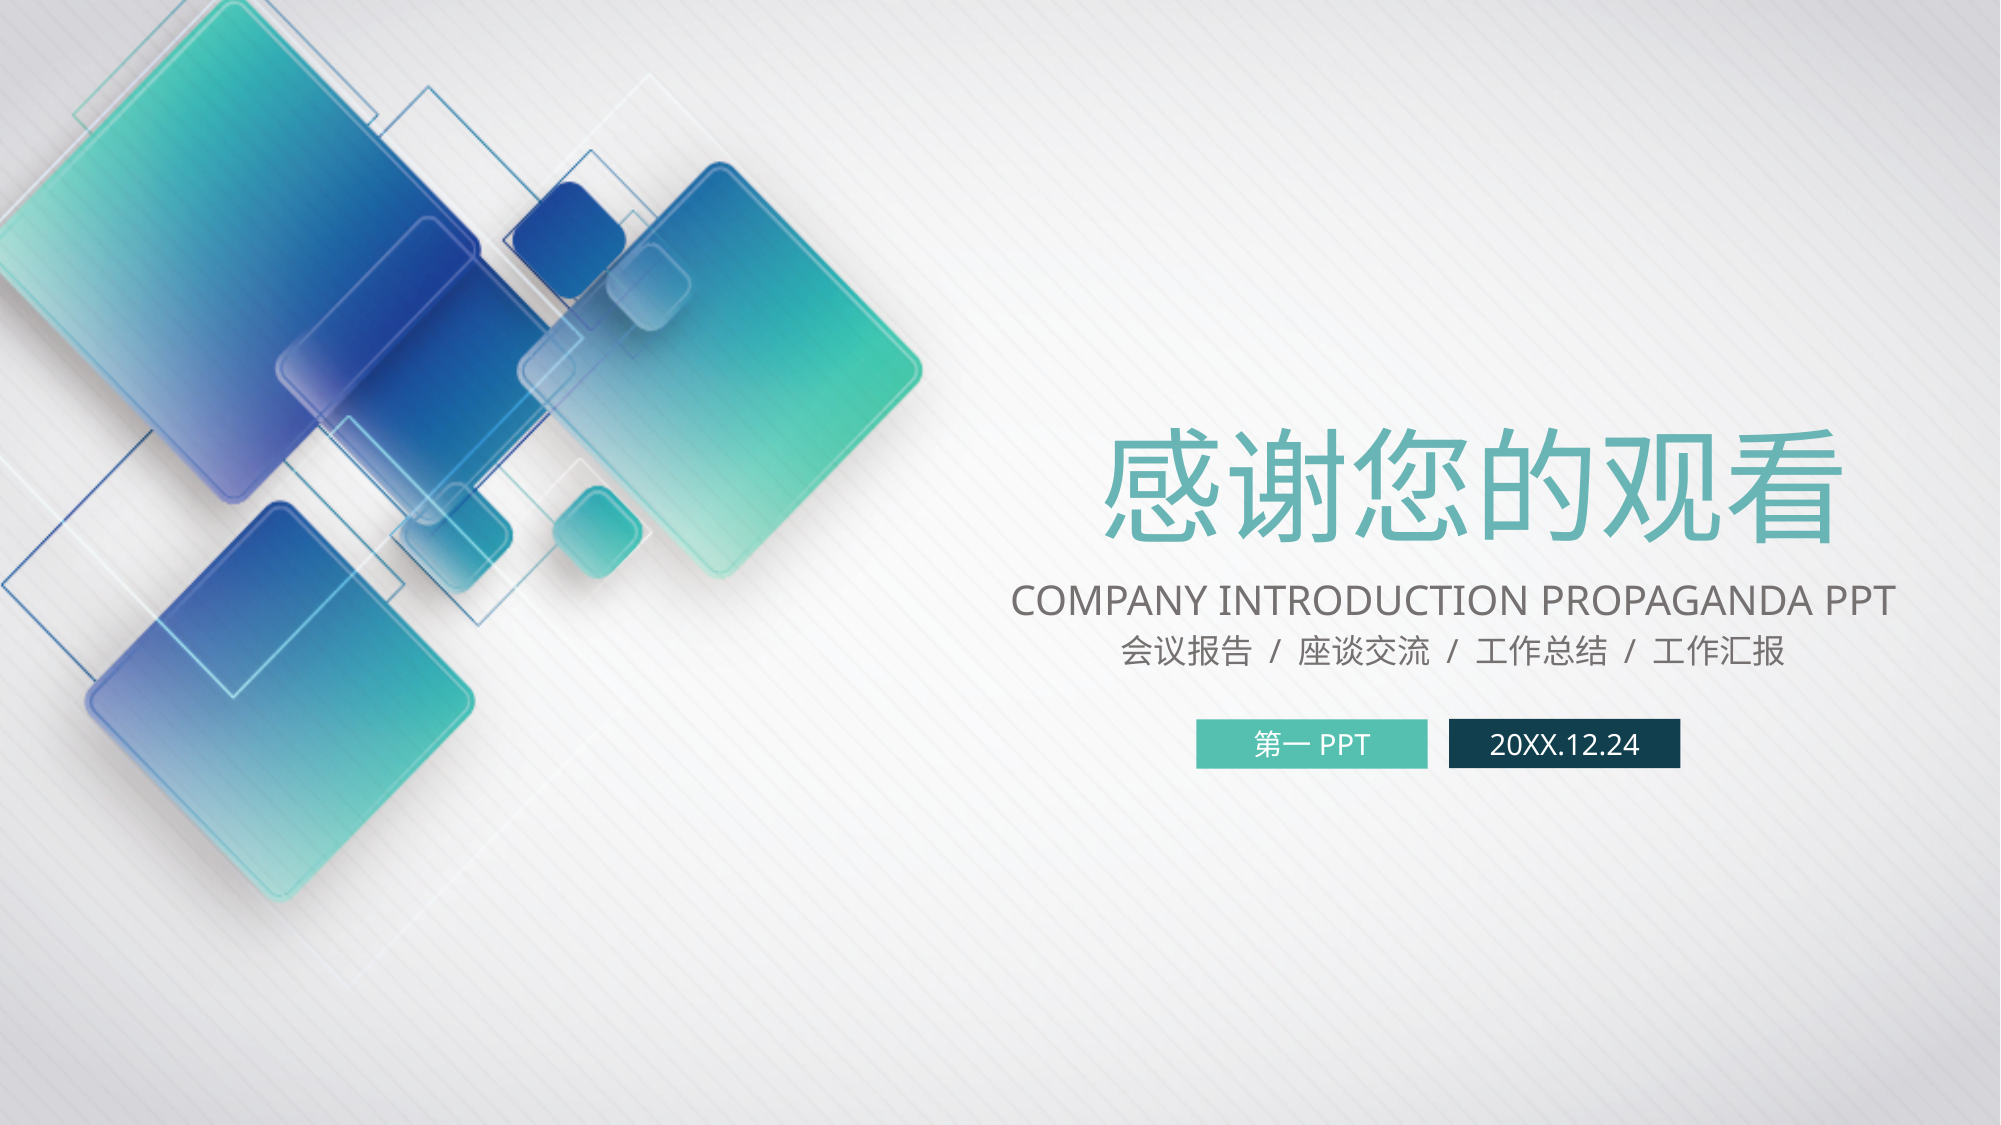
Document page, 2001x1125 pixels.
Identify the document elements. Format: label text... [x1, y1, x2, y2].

text_box 20XX.12.24 [1449, 718, 1681, 769]
text_box 第一PPT [1196, 719, 1428, 769]
picture [0, 0, 2001, 1125]
text_box 感谢您的观看 [962, 408, 1987, 560]
text_box COMPANY INTRODUCTION PROPAGANDA PPT 会议报告 / 座谈交流 / 工作总结 / 工作汇报 [986, 574, 1920, 671]
